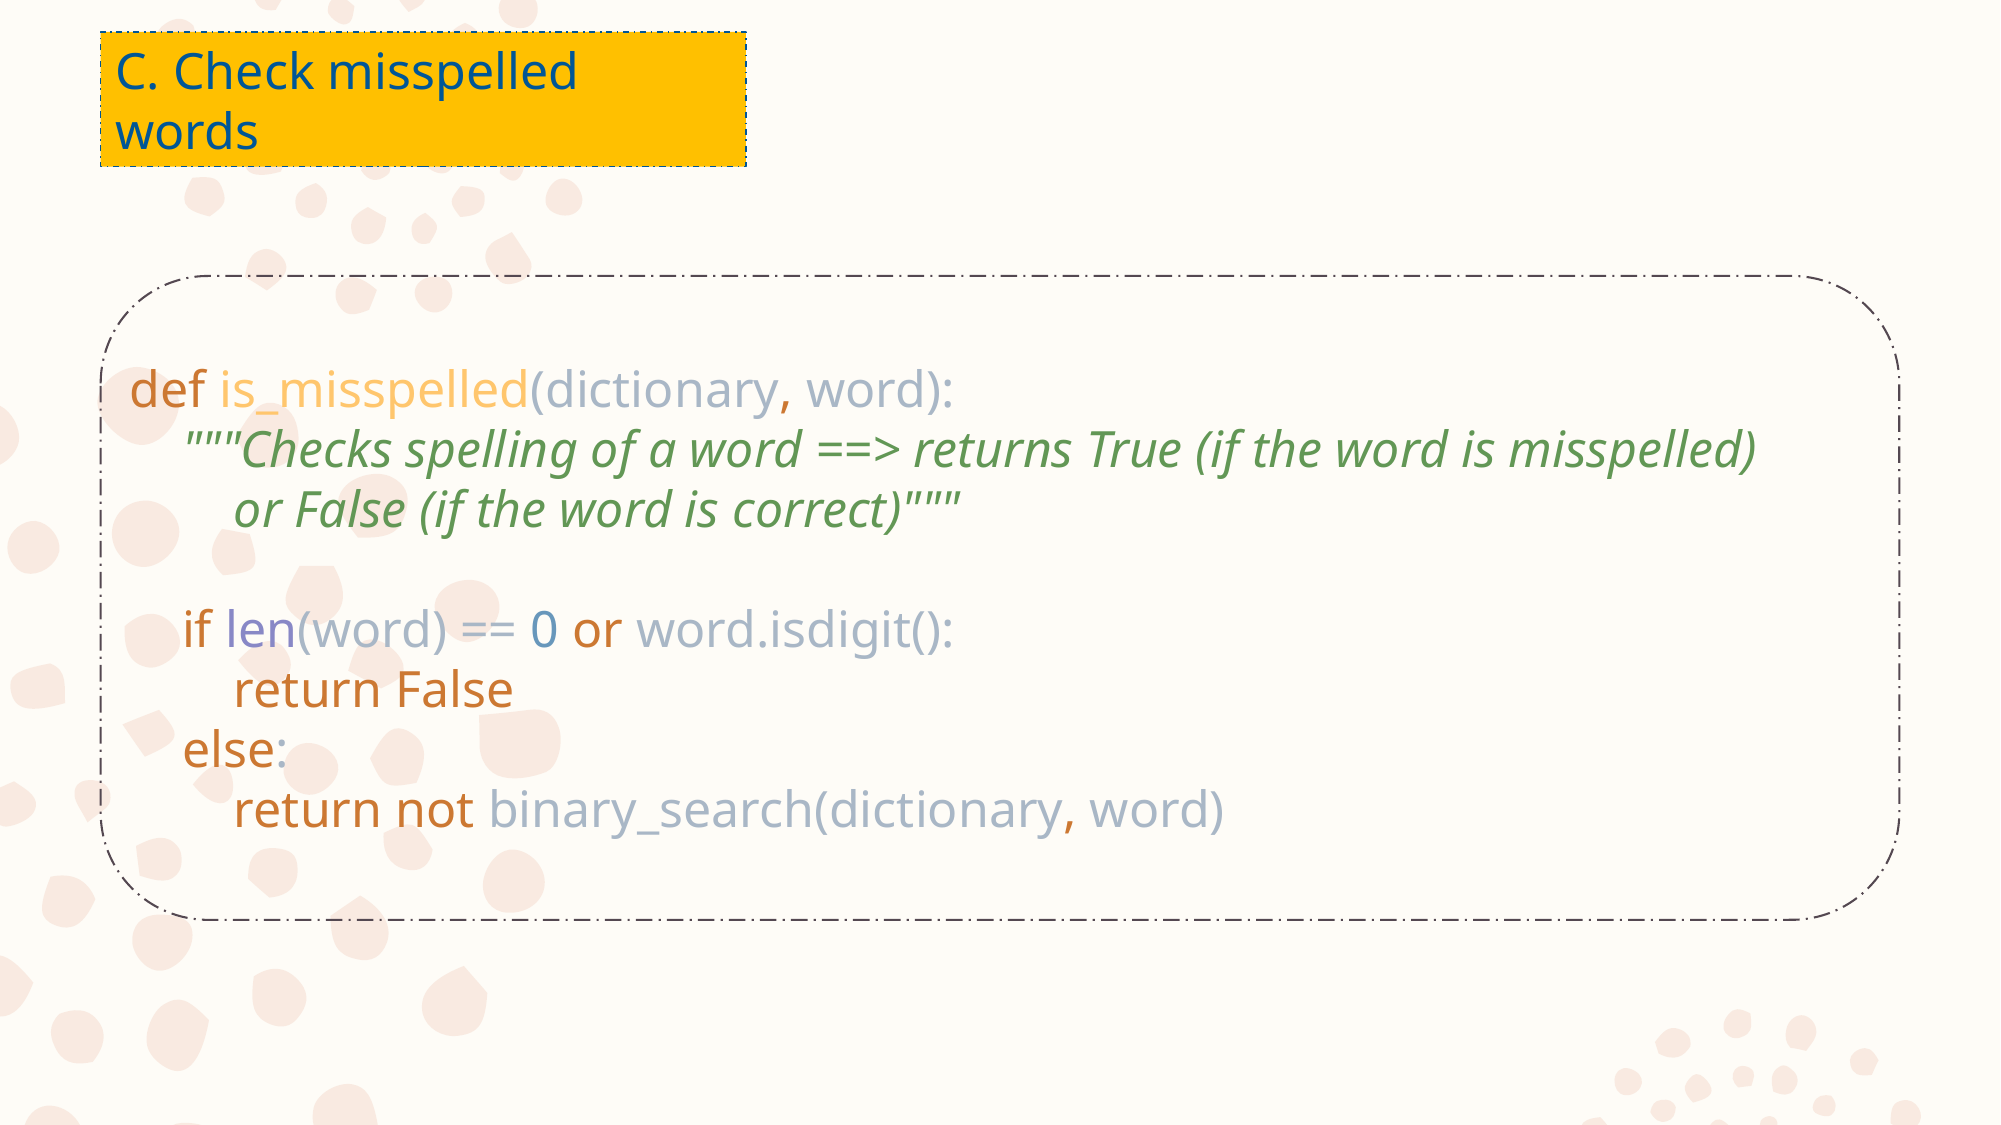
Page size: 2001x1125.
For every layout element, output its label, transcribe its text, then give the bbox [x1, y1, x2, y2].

text_box [99, 274, 1901, 921]
text_box C. Check misspelled words [100, 31, 746, 167]
